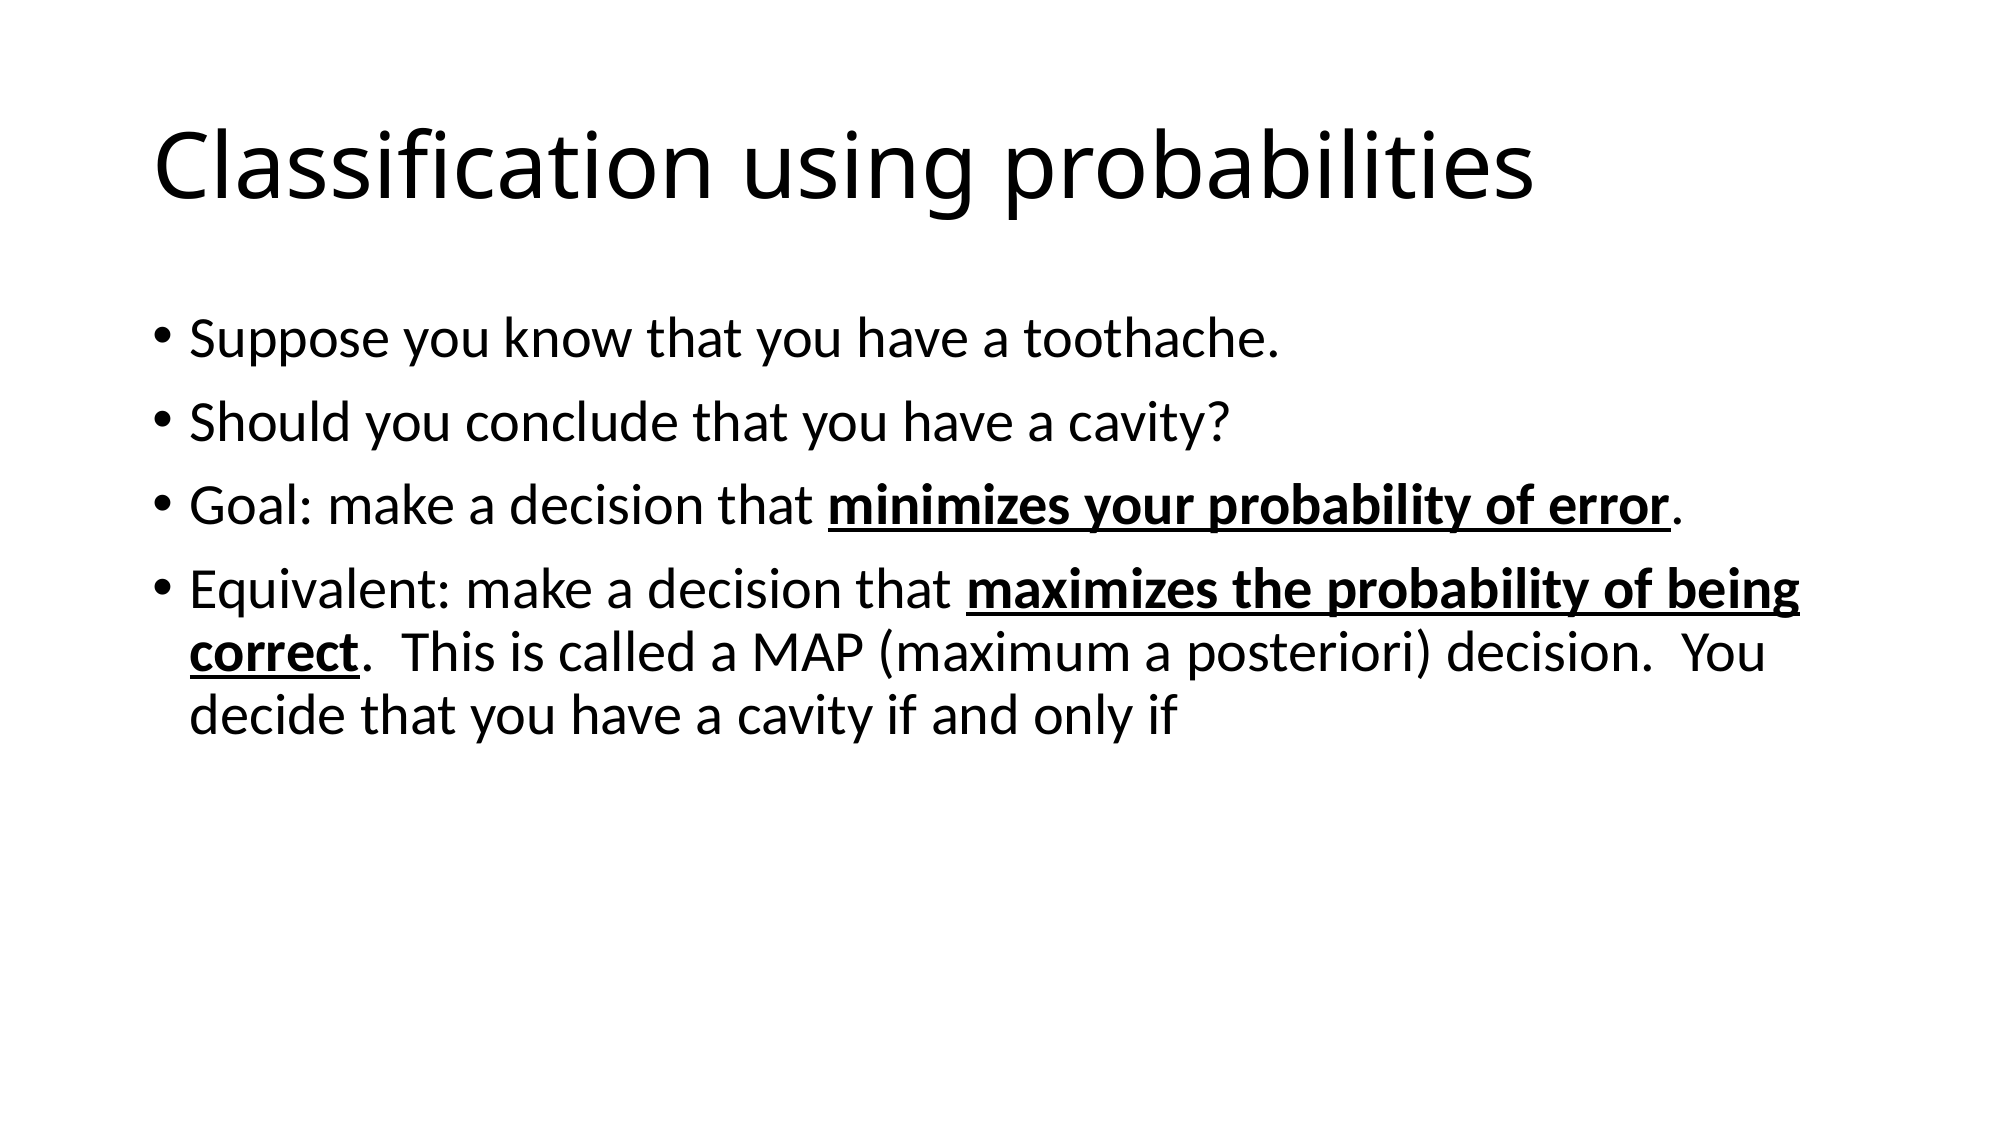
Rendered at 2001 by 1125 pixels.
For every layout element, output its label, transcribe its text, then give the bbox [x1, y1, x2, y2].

title Classification using probabilities [137, 59, 1863, 278]
